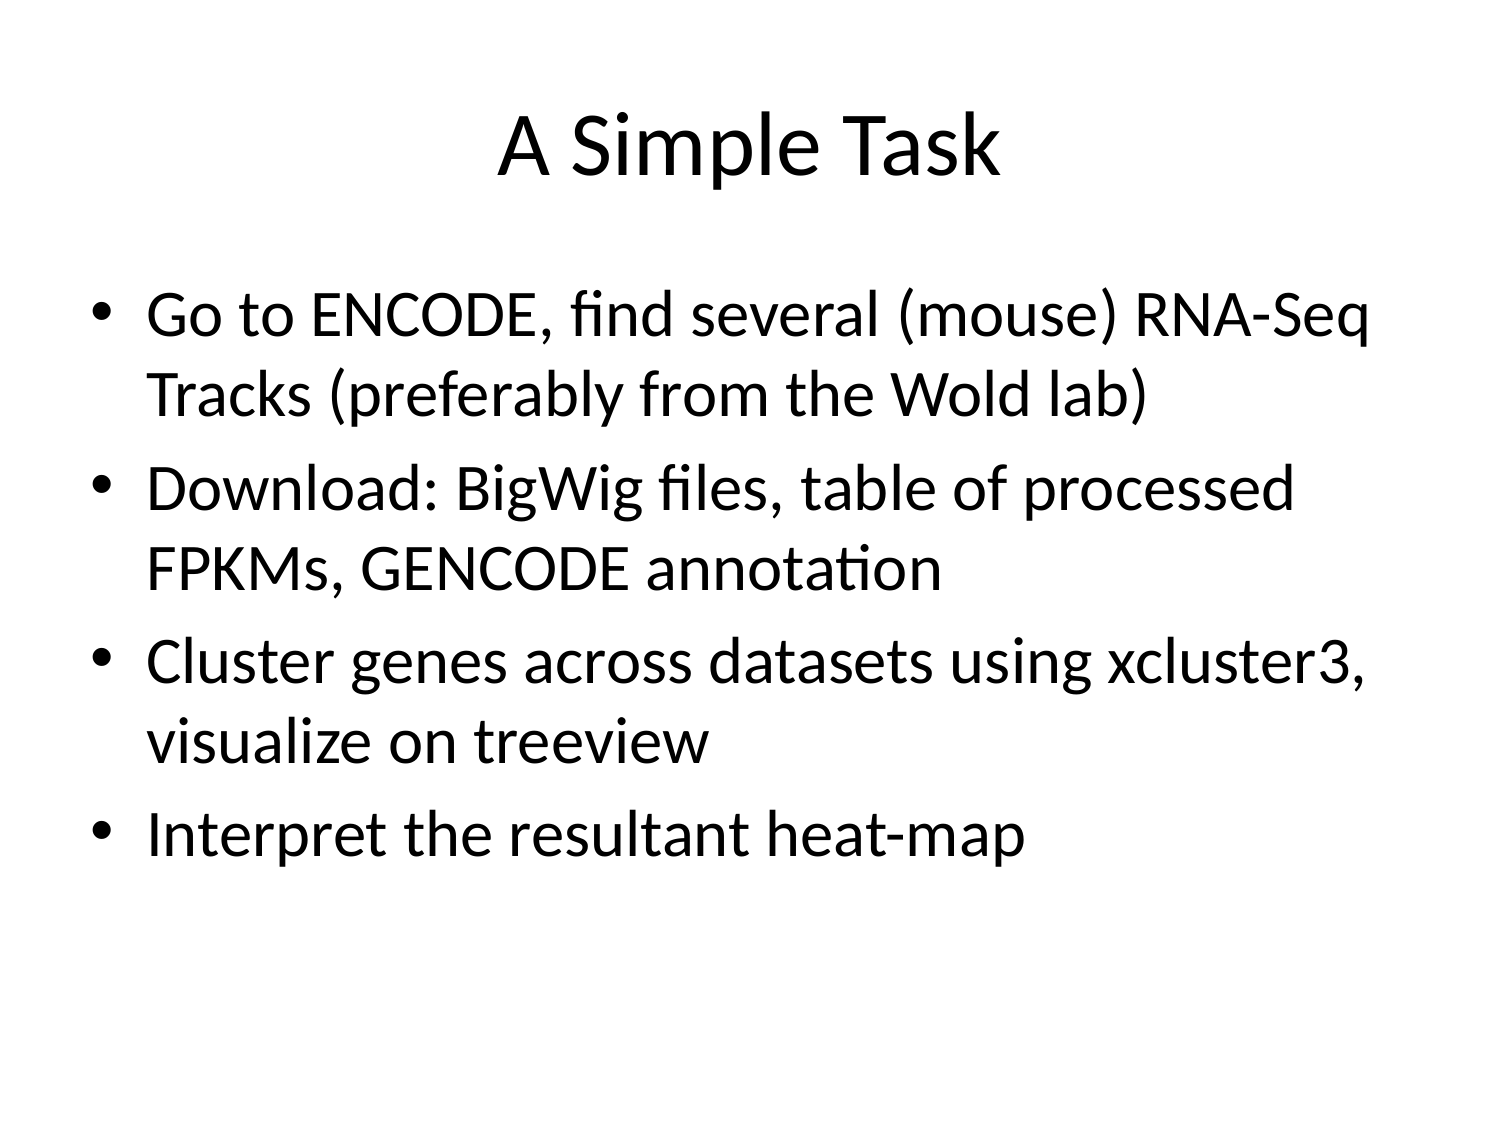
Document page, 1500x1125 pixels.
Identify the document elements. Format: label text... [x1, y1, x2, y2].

list Go to ENCODE, find several (mouse) RNA-Seq Tracks (preferably from the Wold lab) Download: BigWig files, table of processed FPKMs, GENCODE annotation Cluster genes across datasets using xcluster3, visualize on treeview Interpret the resultant heat-map [75, 262, 1425, 1005]
title A Simple Task [75, 45, 1425, 233]
